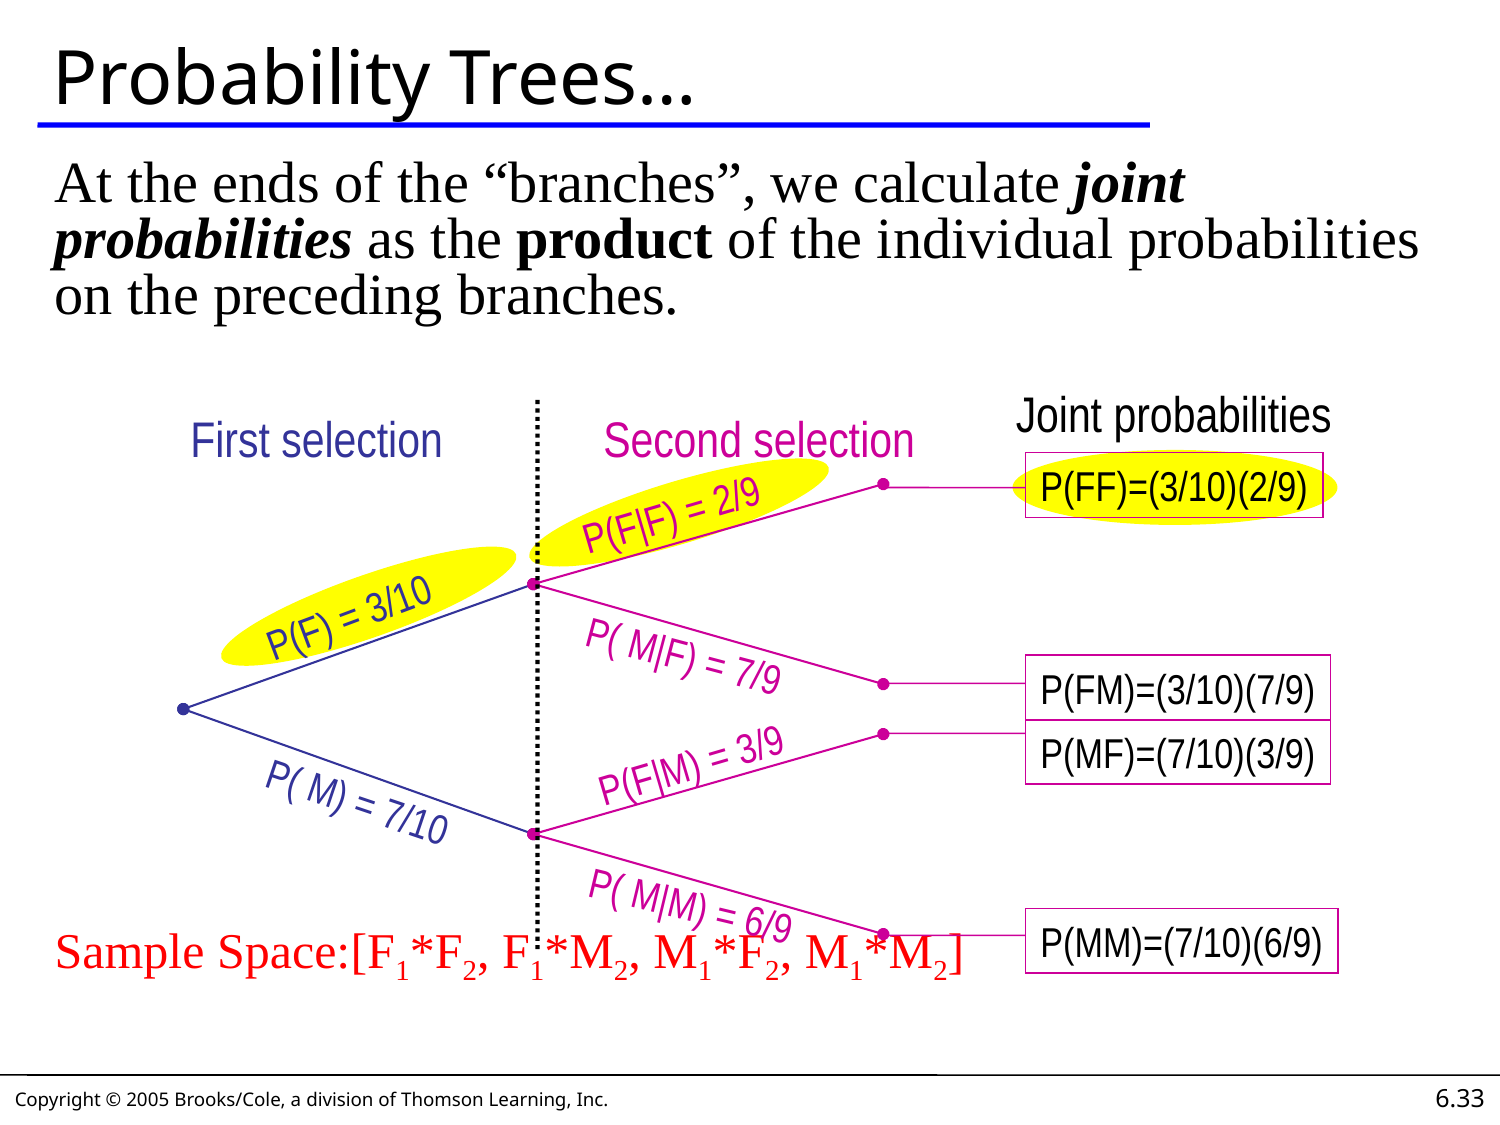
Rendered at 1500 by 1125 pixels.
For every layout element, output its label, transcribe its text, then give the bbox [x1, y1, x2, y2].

text_box Second selection [588, 399, 931, 475]
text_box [183, 480, 884, 938]
title Probability Trees… [37, 24, 1476, 126]
text_box First selection [175, 399, 459, 475]
slide_number 6.33 [1187, 1074, 1500, 1125]
list At the ends of the “branches”, we calculate joint probabilities as the product of the individual probabilities on the preceding branches. Sample Space:[F1*F2, F1*M2, M1*F2, M1*M2] [39, 149, 1500, 1051]
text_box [999, 374, 1349, 975]
